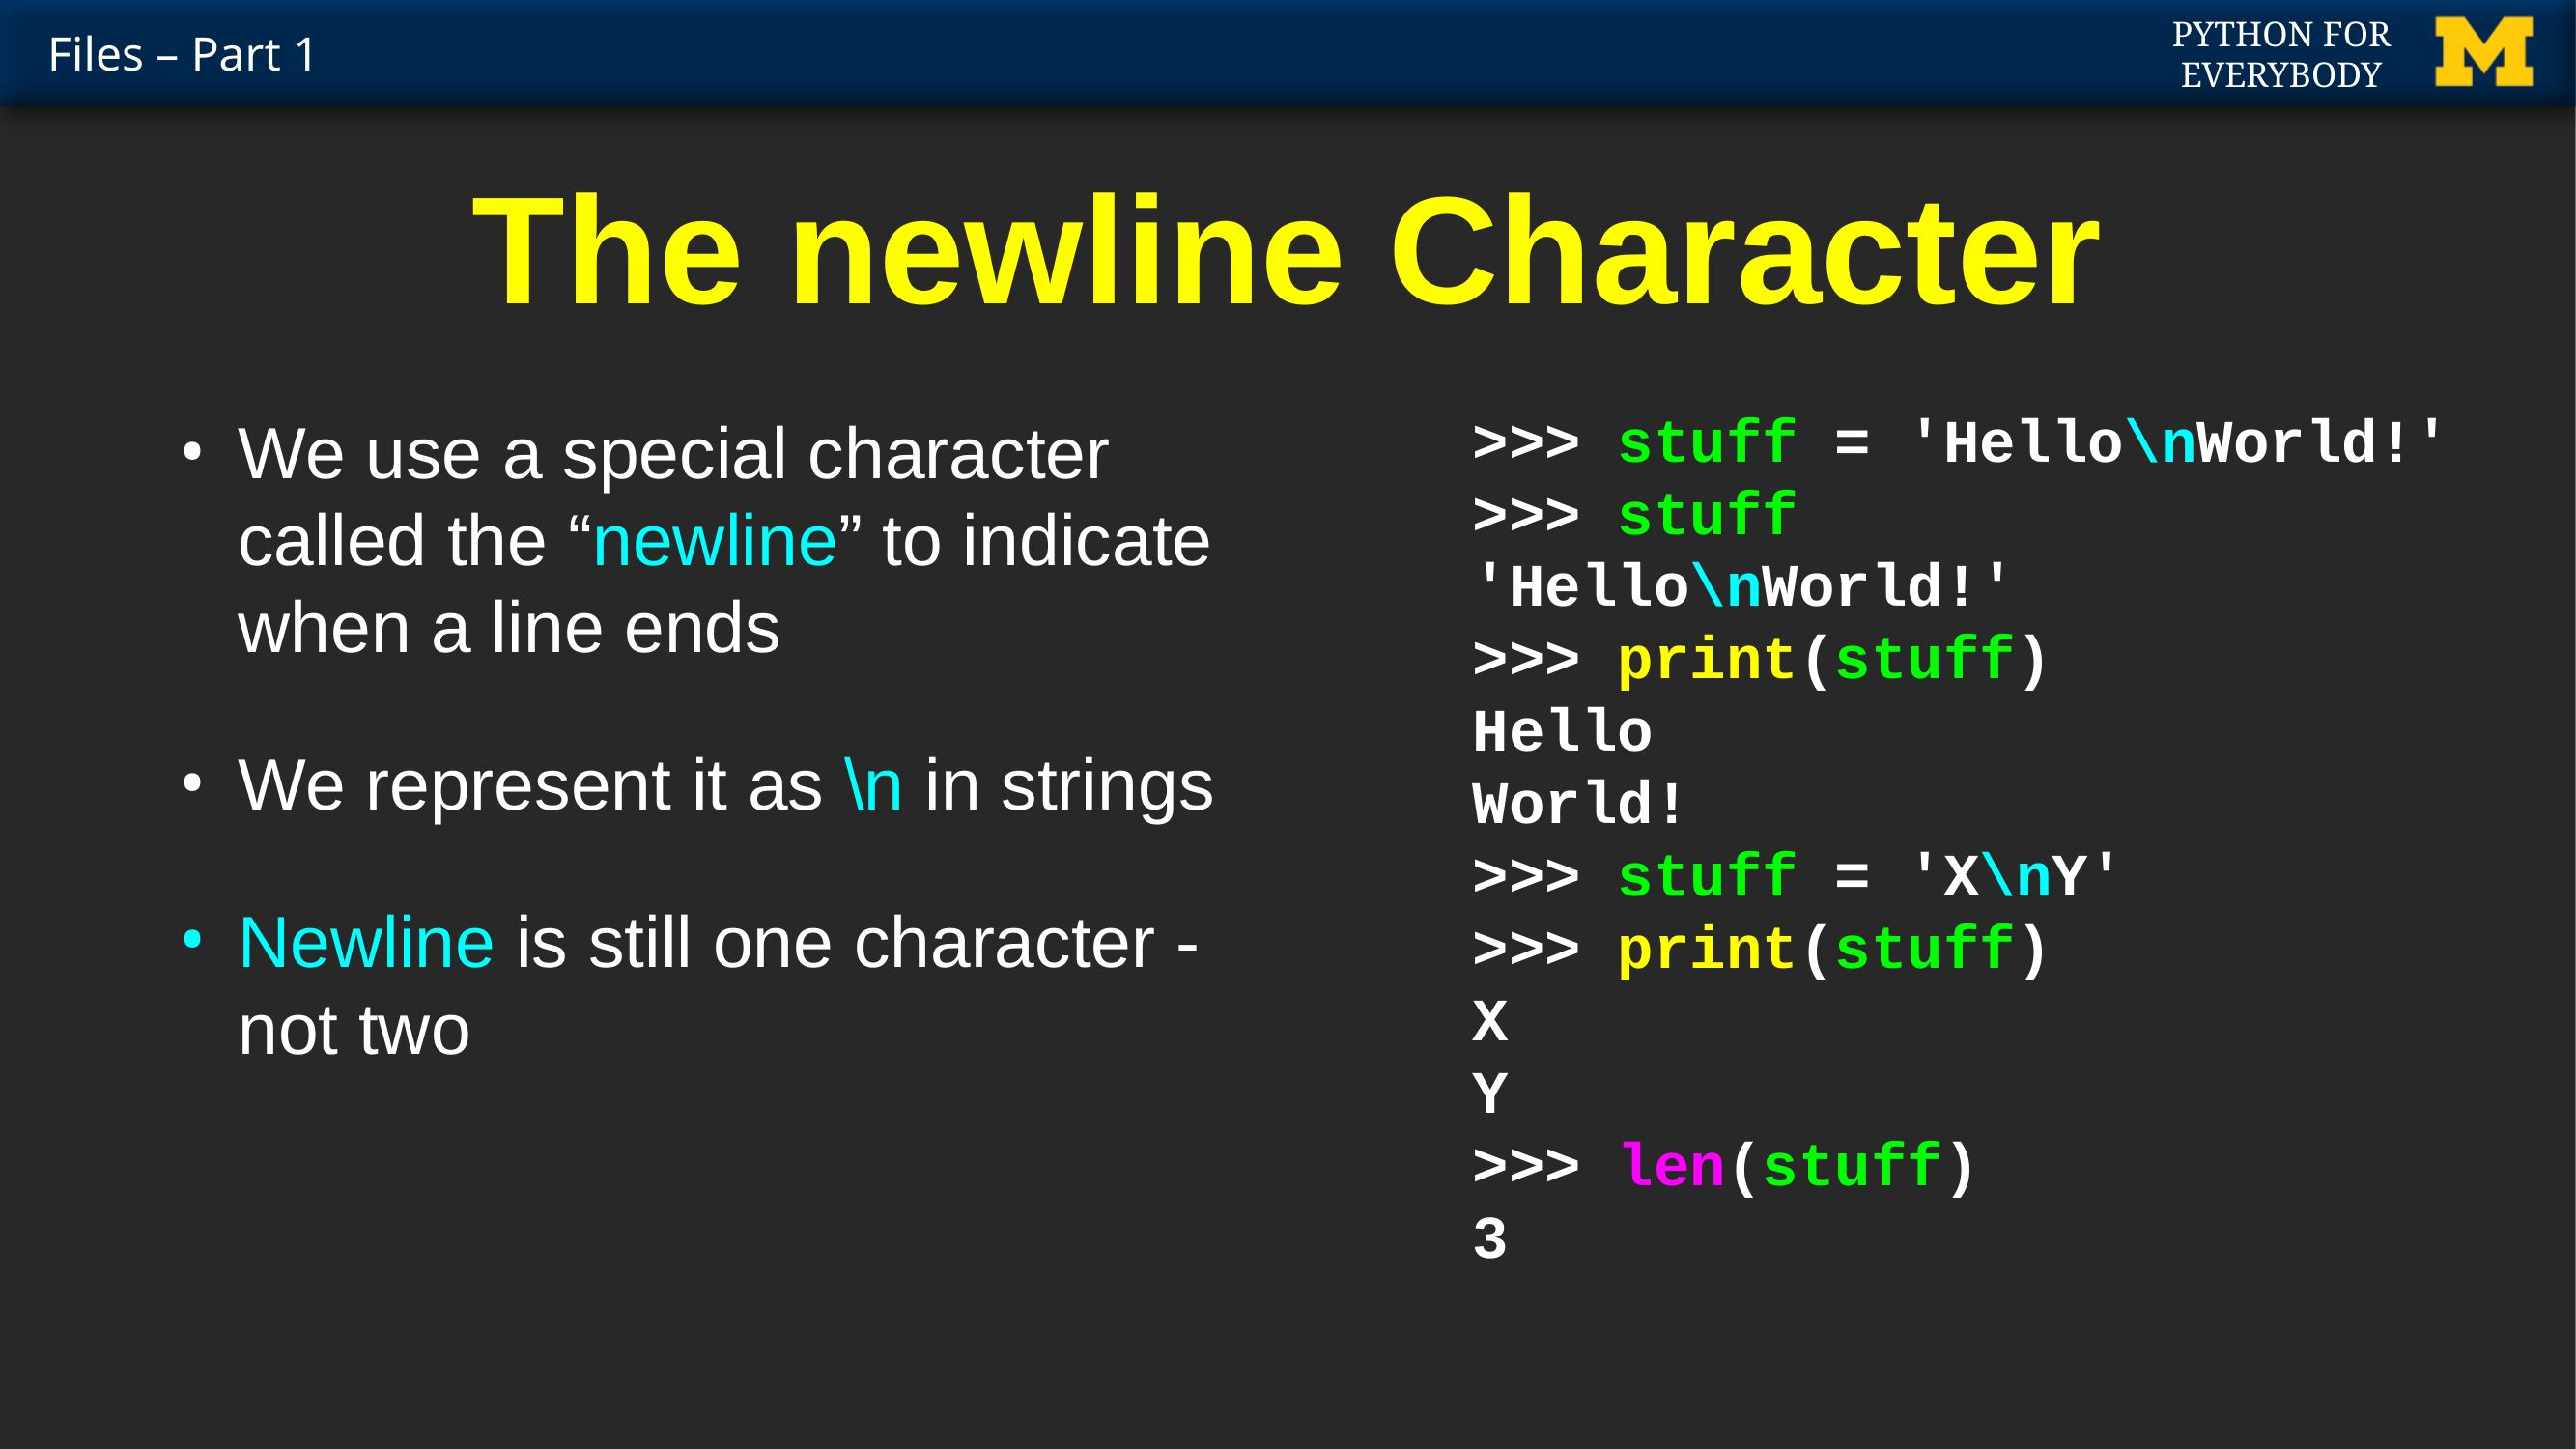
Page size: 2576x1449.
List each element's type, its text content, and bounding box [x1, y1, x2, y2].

list We use a special character called the “newline” to indicate when a line ends We represent it as \n in strings Newline is still one character - not two [113, 285, 1295, 1189]
picture [0, 0, 2576, 1449]
text_box >>> stuff = 'Hello\nWorld!' >>> stuff 'Hello\nWorld!' >>> print(stuff) Hello World! >>> stuff = 'X\nY' >>> print(stuff) X Y >>> len(stuff) 3 [1472, 420, 2534, 1252]
title The newline Character [99, 143, 2476, 342]
